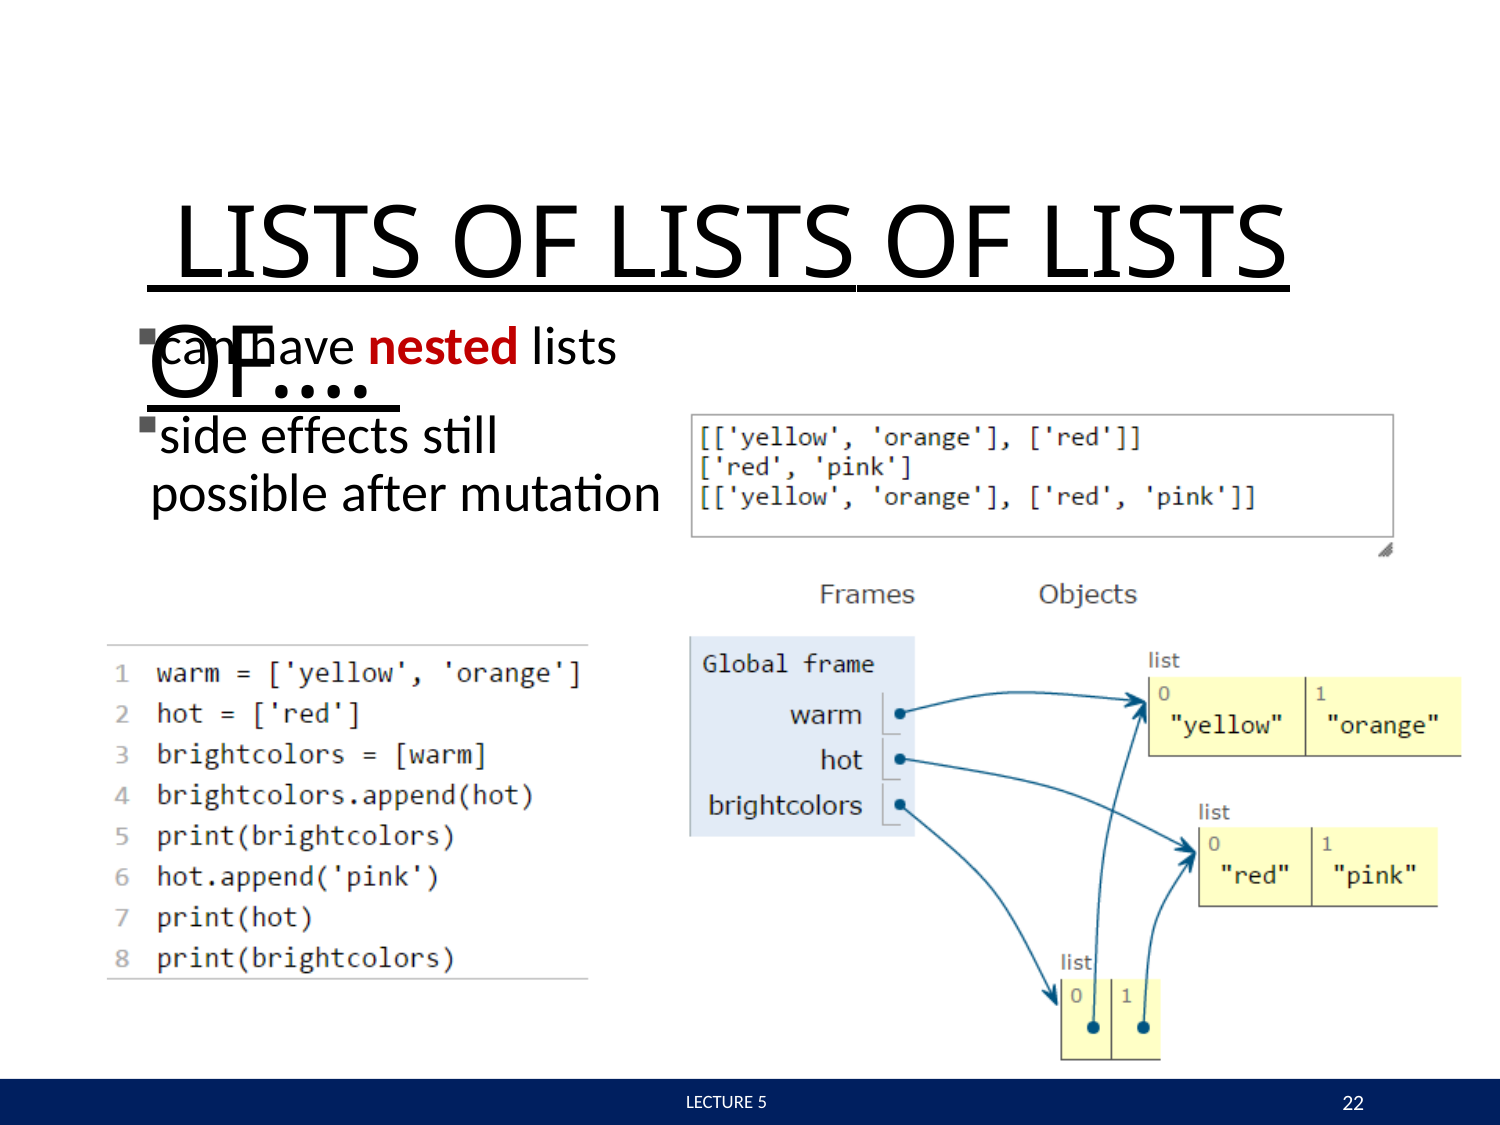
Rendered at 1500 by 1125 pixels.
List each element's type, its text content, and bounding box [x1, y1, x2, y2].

text_box [685, 408, 1471, 1067]
footer LECTURE 5 [679, 1090, 821, 1125]
text_box [106, 643, 590, 983]
title LISTS OF LISTS OF LISTS OF…. [102, 74, 1398, 418]
slide_number 22 [1338, 1088, 1369, 1125]
text_box can have nested lists side effects still possible after mutation [132, 310, 664, 523]
